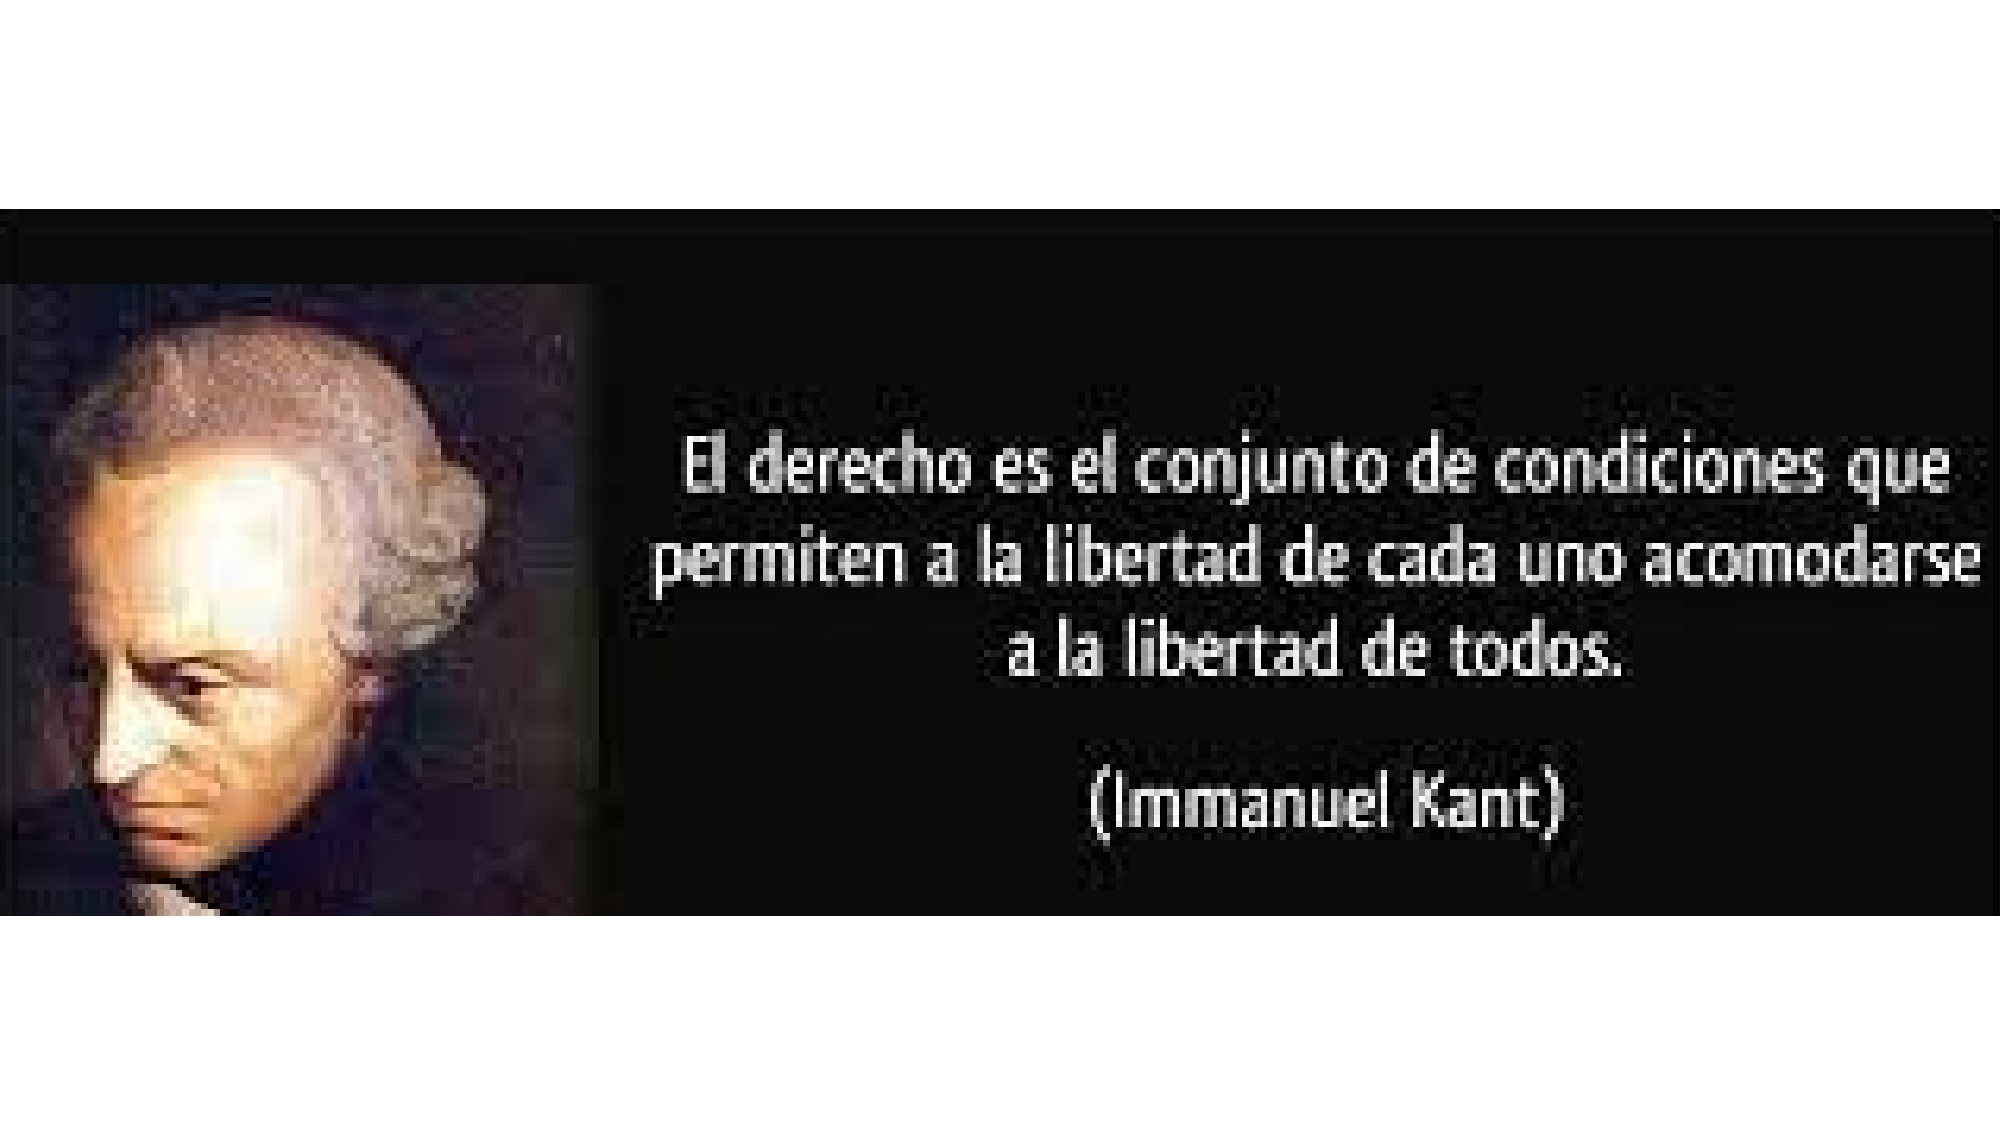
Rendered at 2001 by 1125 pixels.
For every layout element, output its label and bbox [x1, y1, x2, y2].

picture [0, 209, 2000, 916]
